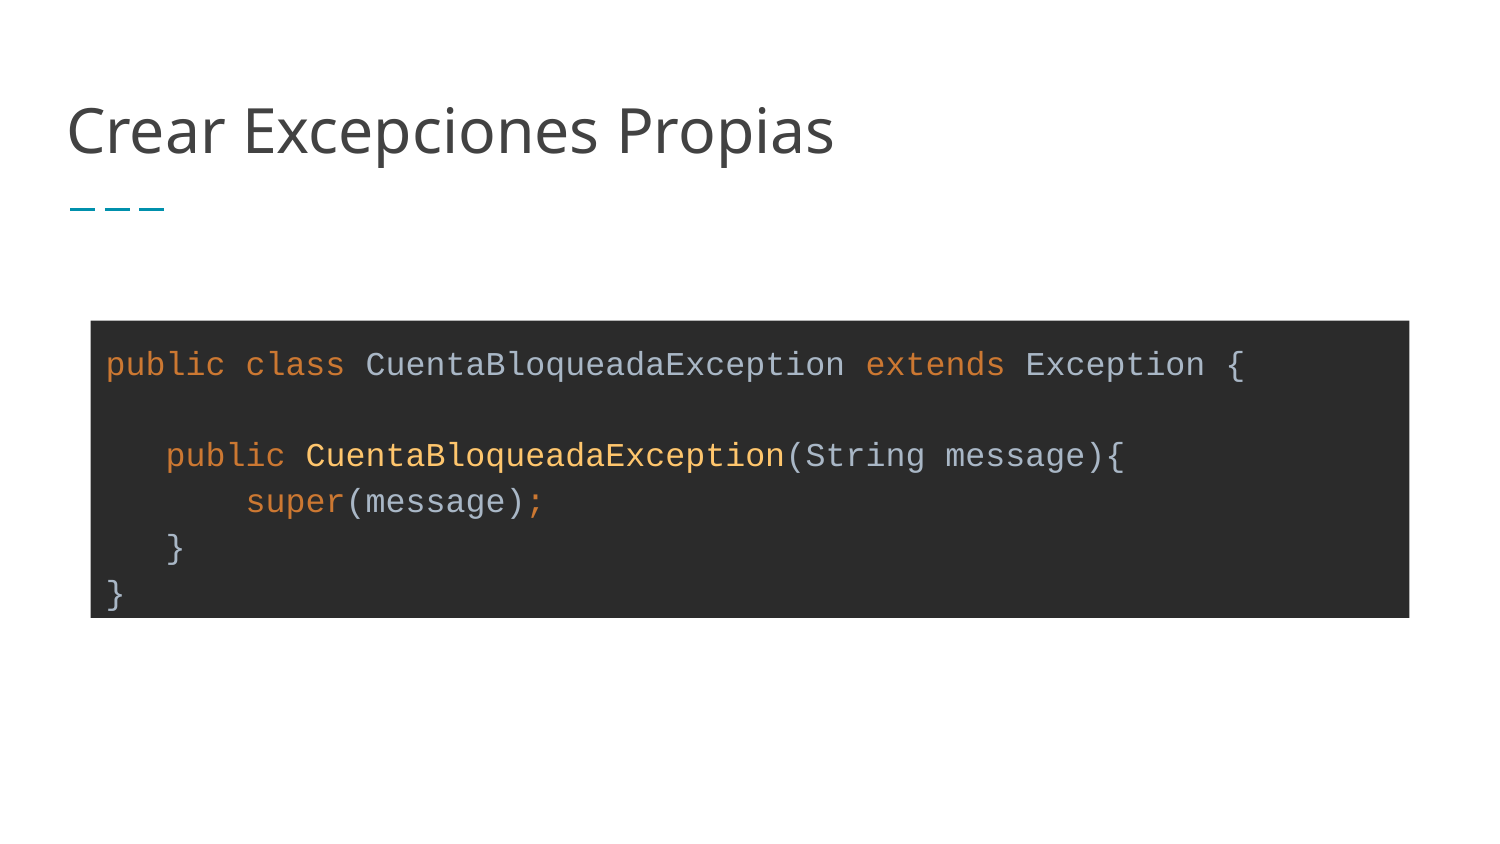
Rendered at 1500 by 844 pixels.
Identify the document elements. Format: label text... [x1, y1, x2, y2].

title Crear Excepciones Propias [51, 61, 1449, 182]
list public class CuentaBloqueadaException extends Exception { public CuentaBloqueadaException(String message){ super(message); } } [90, 320, 1410, 618]
